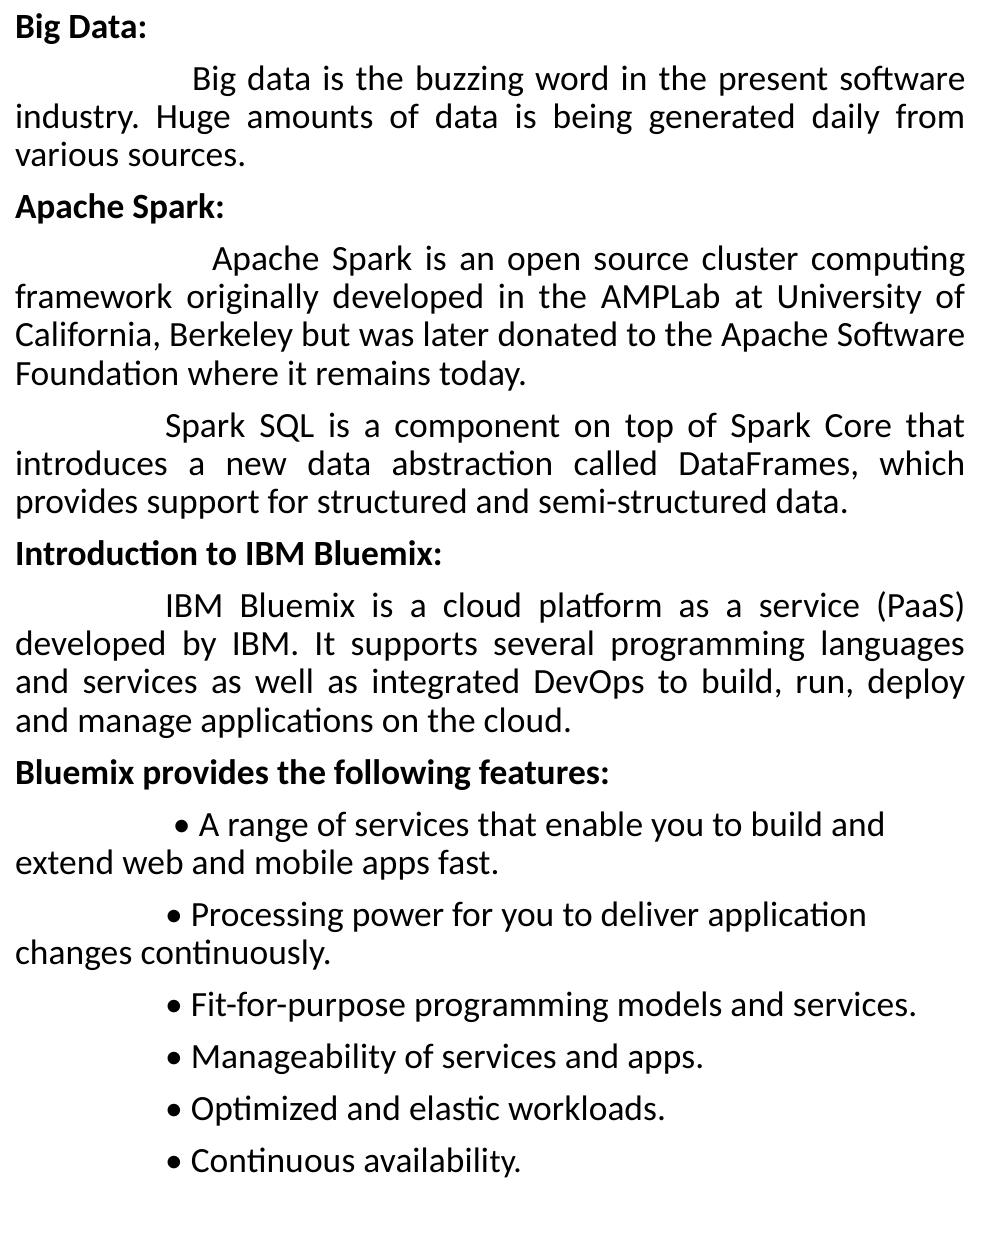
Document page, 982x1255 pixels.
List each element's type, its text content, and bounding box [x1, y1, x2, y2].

list Big Data: Big data is the buzzing word in the present software industry. Huge amounts of data is being generated daily from various sources. Apache Spark: Apache Spark is an open source cluster computing framework originally developed in the AMPLab at University of California, Berkeley but was later donated to the Apache Software Foundation where it remains today. Spark SQL is a component on top of Spark Core that introduces a new data abstraction called DataFrames, which provides support for structured and semi-structured data. Introduction to IBM Bluemix: IBM Bluemix is a cloud platform as a service (PaaS) developed by IBM. It supports several programming languages and services as well as integrated DevOps to build, run, deploy and manage applications on the cloud. Bluemix provides the following features: • A range of services that enable you to build and extend web and mobile apps fast. • Processing power for you to deliver application changes continuously. • Fit-for-purpose programming models and services. • Manageability of services and apps. • Optimized and elastic workloads. • Continuous availability. [0, 0, 982, 1255]
